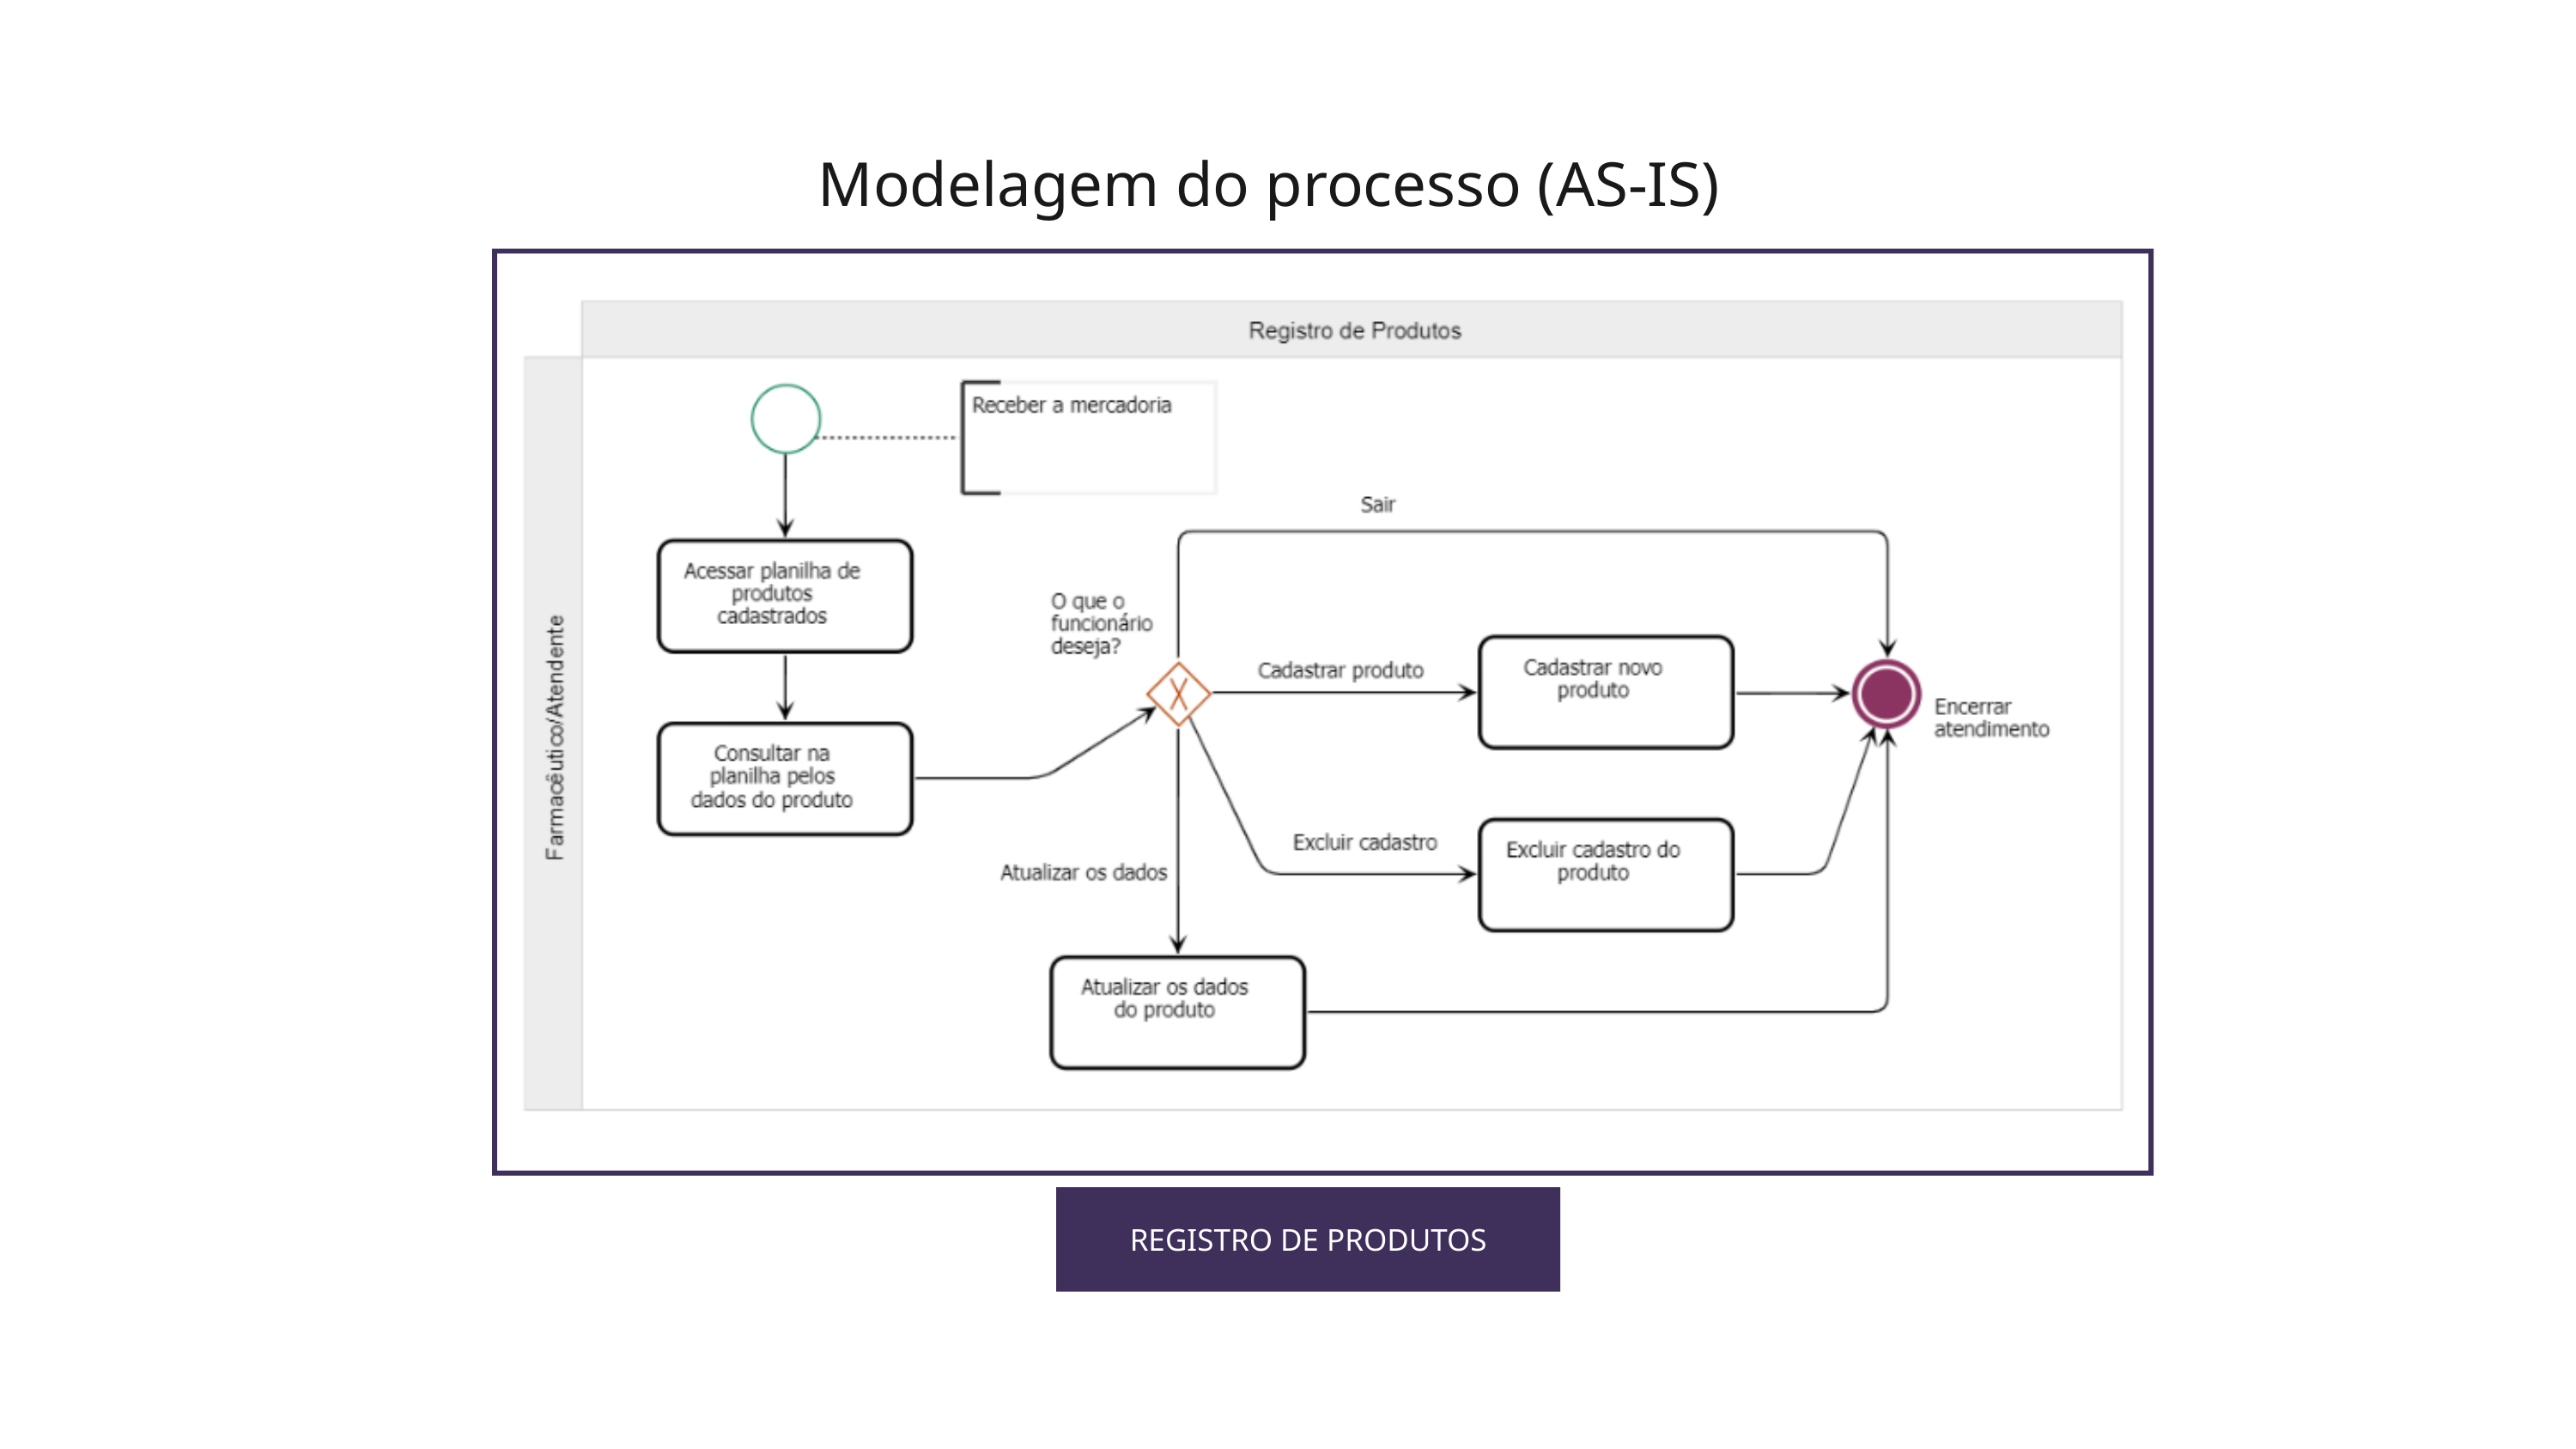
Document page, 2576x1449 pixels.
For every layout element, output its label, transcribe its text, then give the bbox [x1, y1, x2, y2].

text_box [1055, 1186, 1561, 1292]
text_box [491, 248, 2154, 1176]
text_box Modelagem do processo (AS-IS) [817, 139, 1799, 219]
